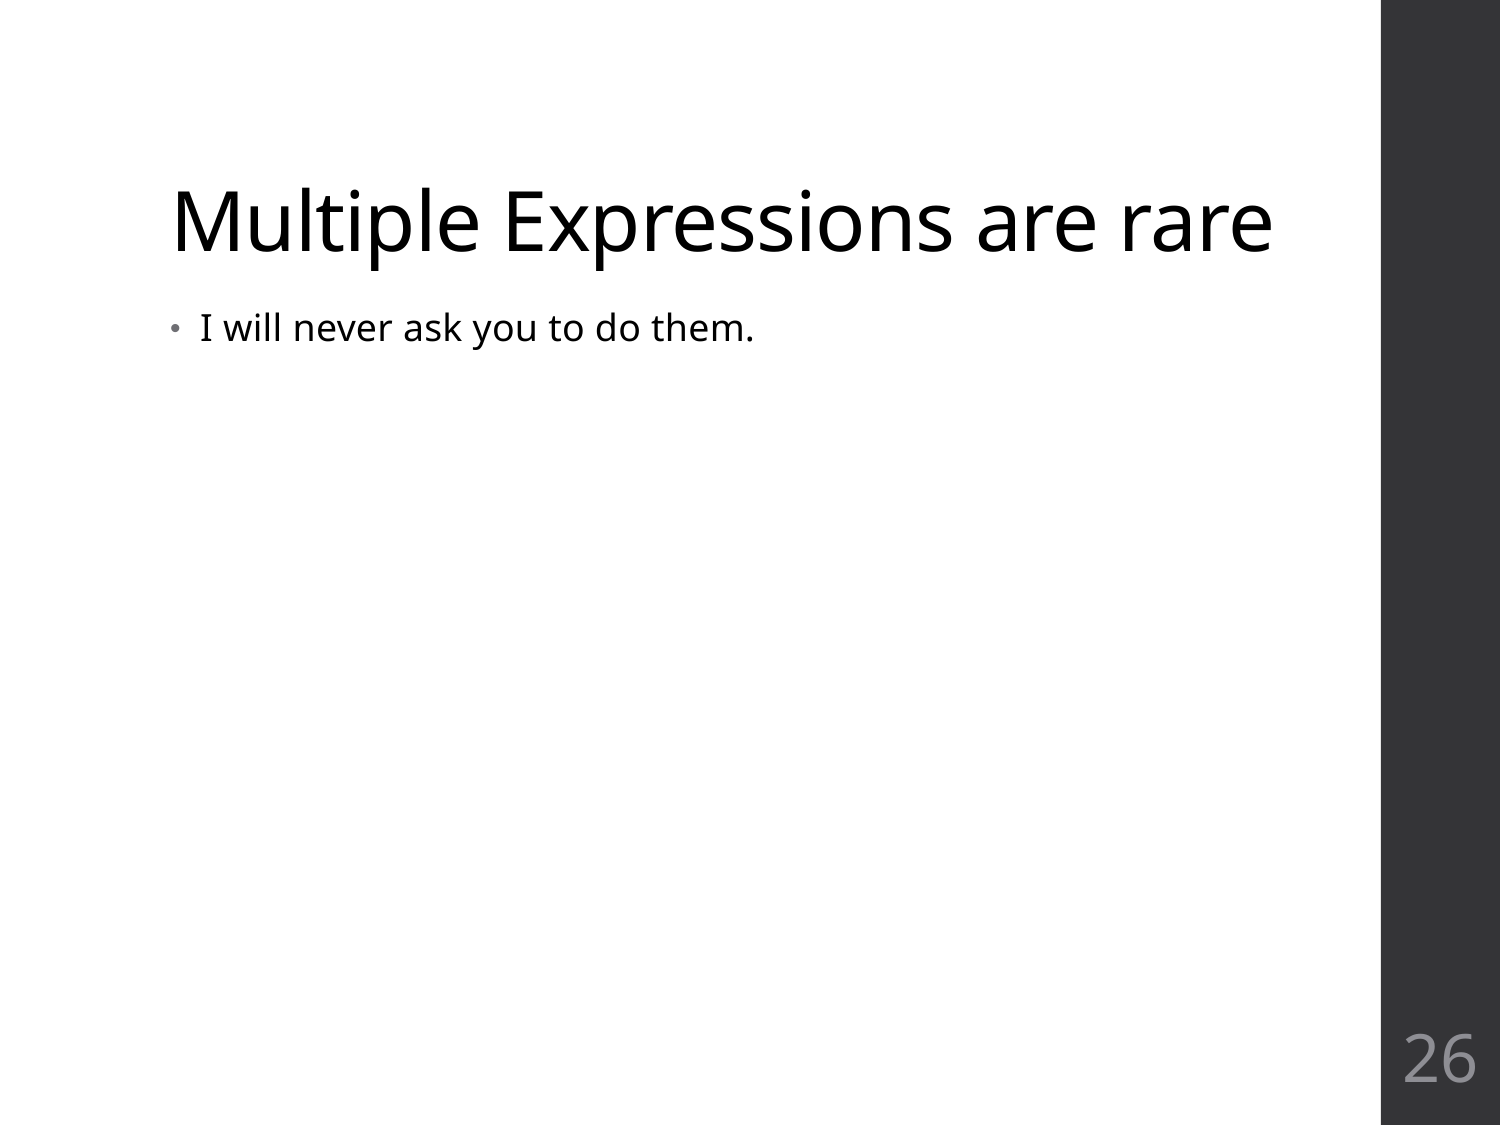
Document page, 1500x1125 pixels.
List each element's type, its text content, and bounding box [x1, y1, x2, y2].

list I will never ask you to do them. [155, 299, 1213, 1014]
slide_number 26 [1384, 1012, 1498, 1110]
title Multiple Expressions are rare [155, 60, 1348, 278]
